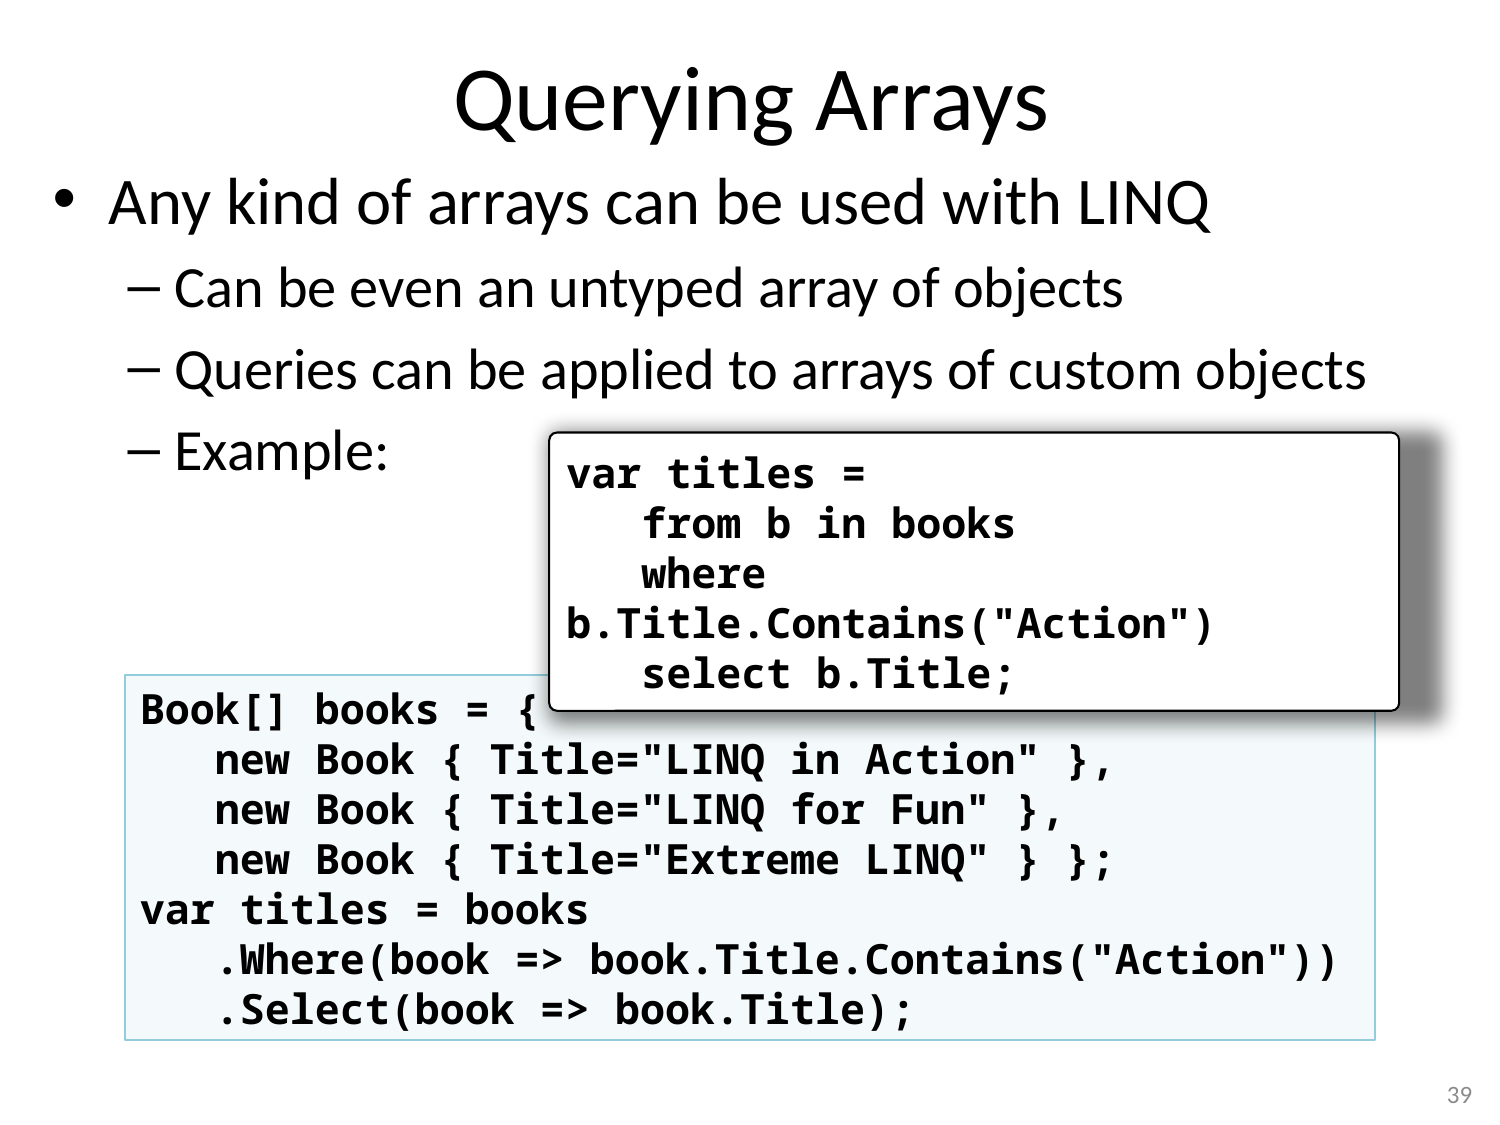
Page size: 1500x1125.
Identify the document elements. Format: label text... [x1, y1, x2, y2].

list Any kind of arrays can be used with LINQ Can be even an untyped array of objects Queries can be applied to arrays of custom objects Example: [37, 149, 1463, 1088]
title Querying Arrays [76, 0, 1427, 149]
text_box var titles = from b in books where b.Title.Contains("Action") select b.Title; [549, 432, 1400, 711]
text_box Book[] books = { new Book { Title="LINQ in Action" }, new Book { Title="LINQ for Fun" }, new Book { Title="Extreme LINQ" } }; var titles = books .Where(book => book.Title.Contains("Action")) .Select(book => book.Title); [125, 675, 1375, 1040]
slide_number 39 [1412, 1074, 1488, 1113]
